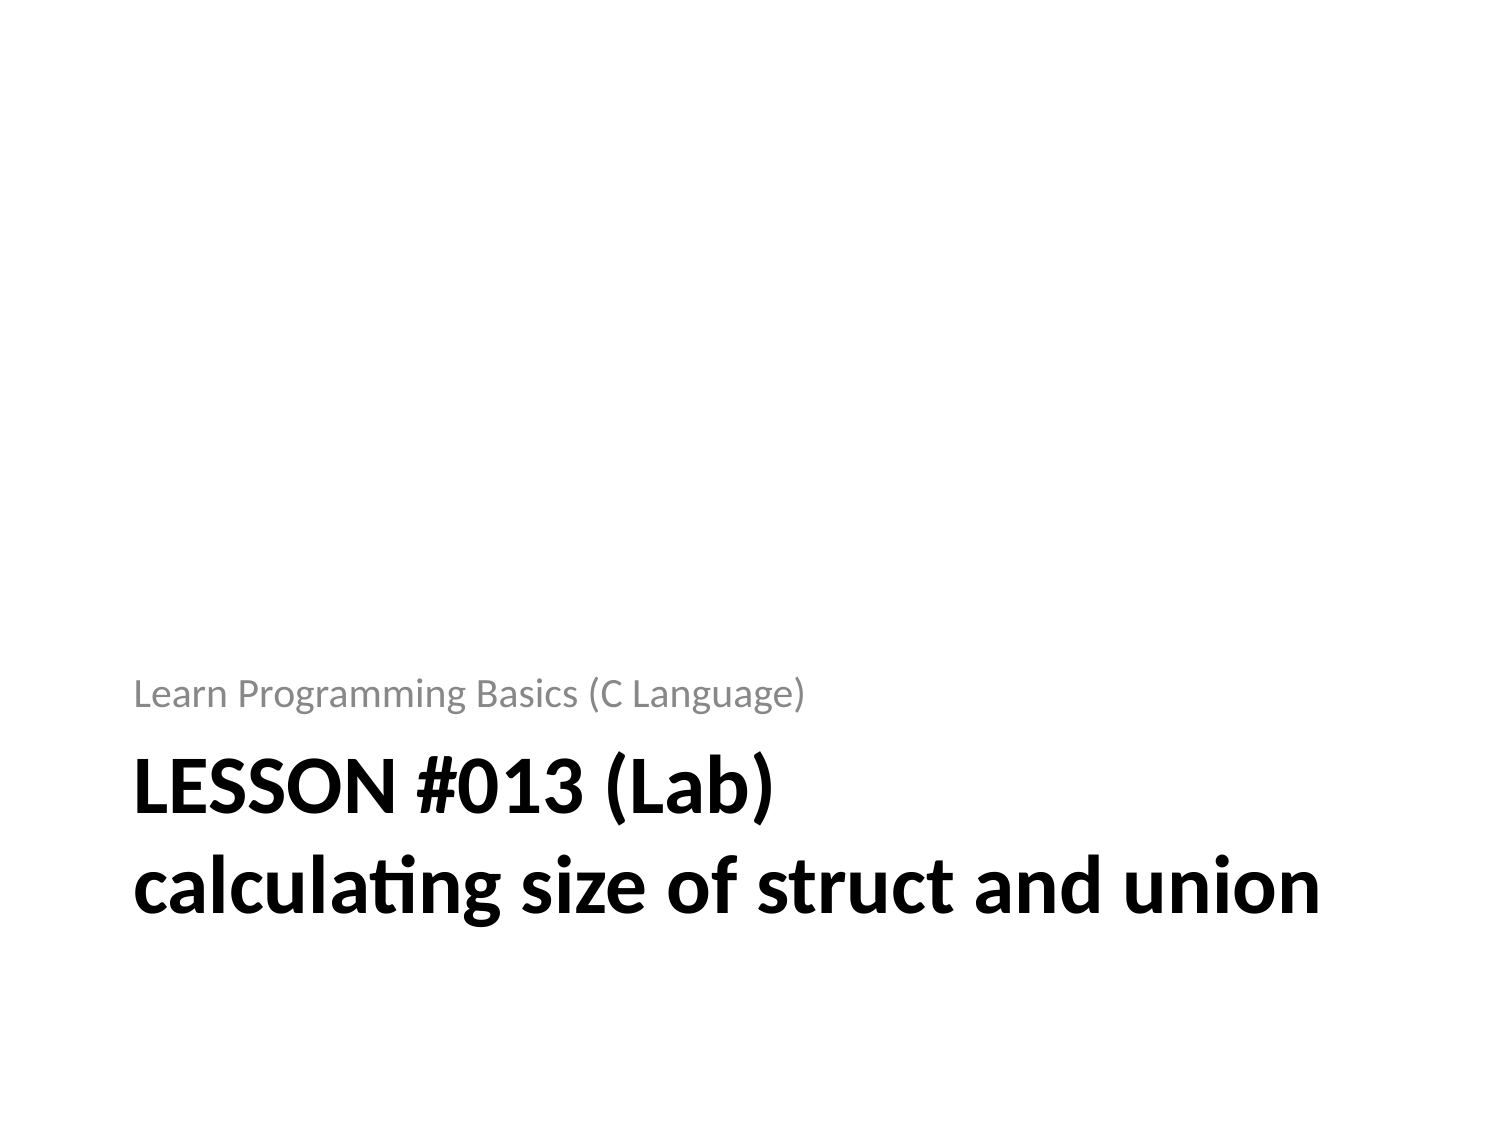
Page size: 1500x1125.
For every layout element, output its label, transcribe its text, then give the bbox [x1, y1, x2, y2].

list Learn Programming Basics (C Language) [118, 476, 1394, 723]
title LESSON #013 (Lab) calculating size of struct and union [118, 723, 1394, 1054]
